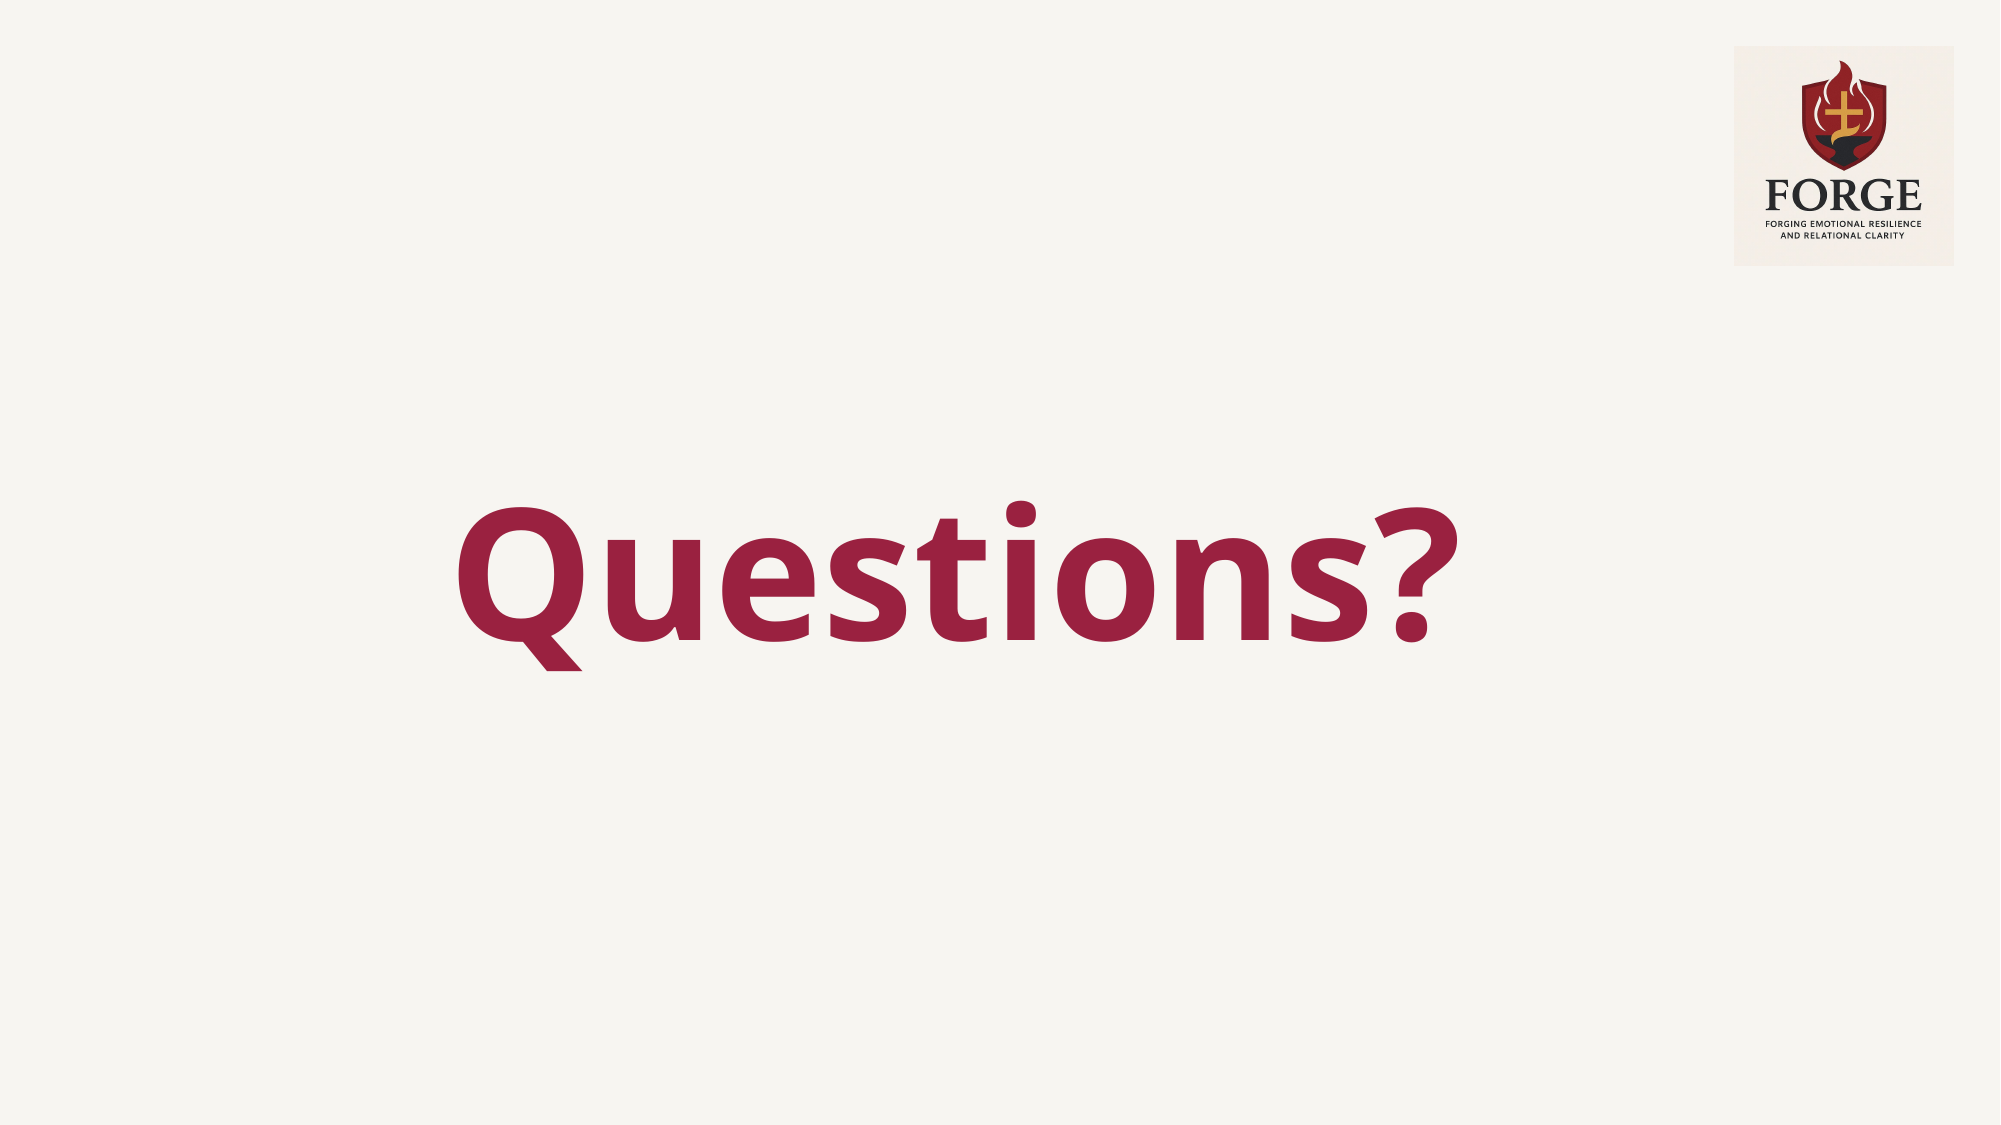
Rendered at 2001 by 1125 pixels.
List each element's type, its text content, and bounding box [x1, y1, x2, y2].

title Questions? [448, 457, 1590, 736]
picture [1734, 46, 1954, 266]
